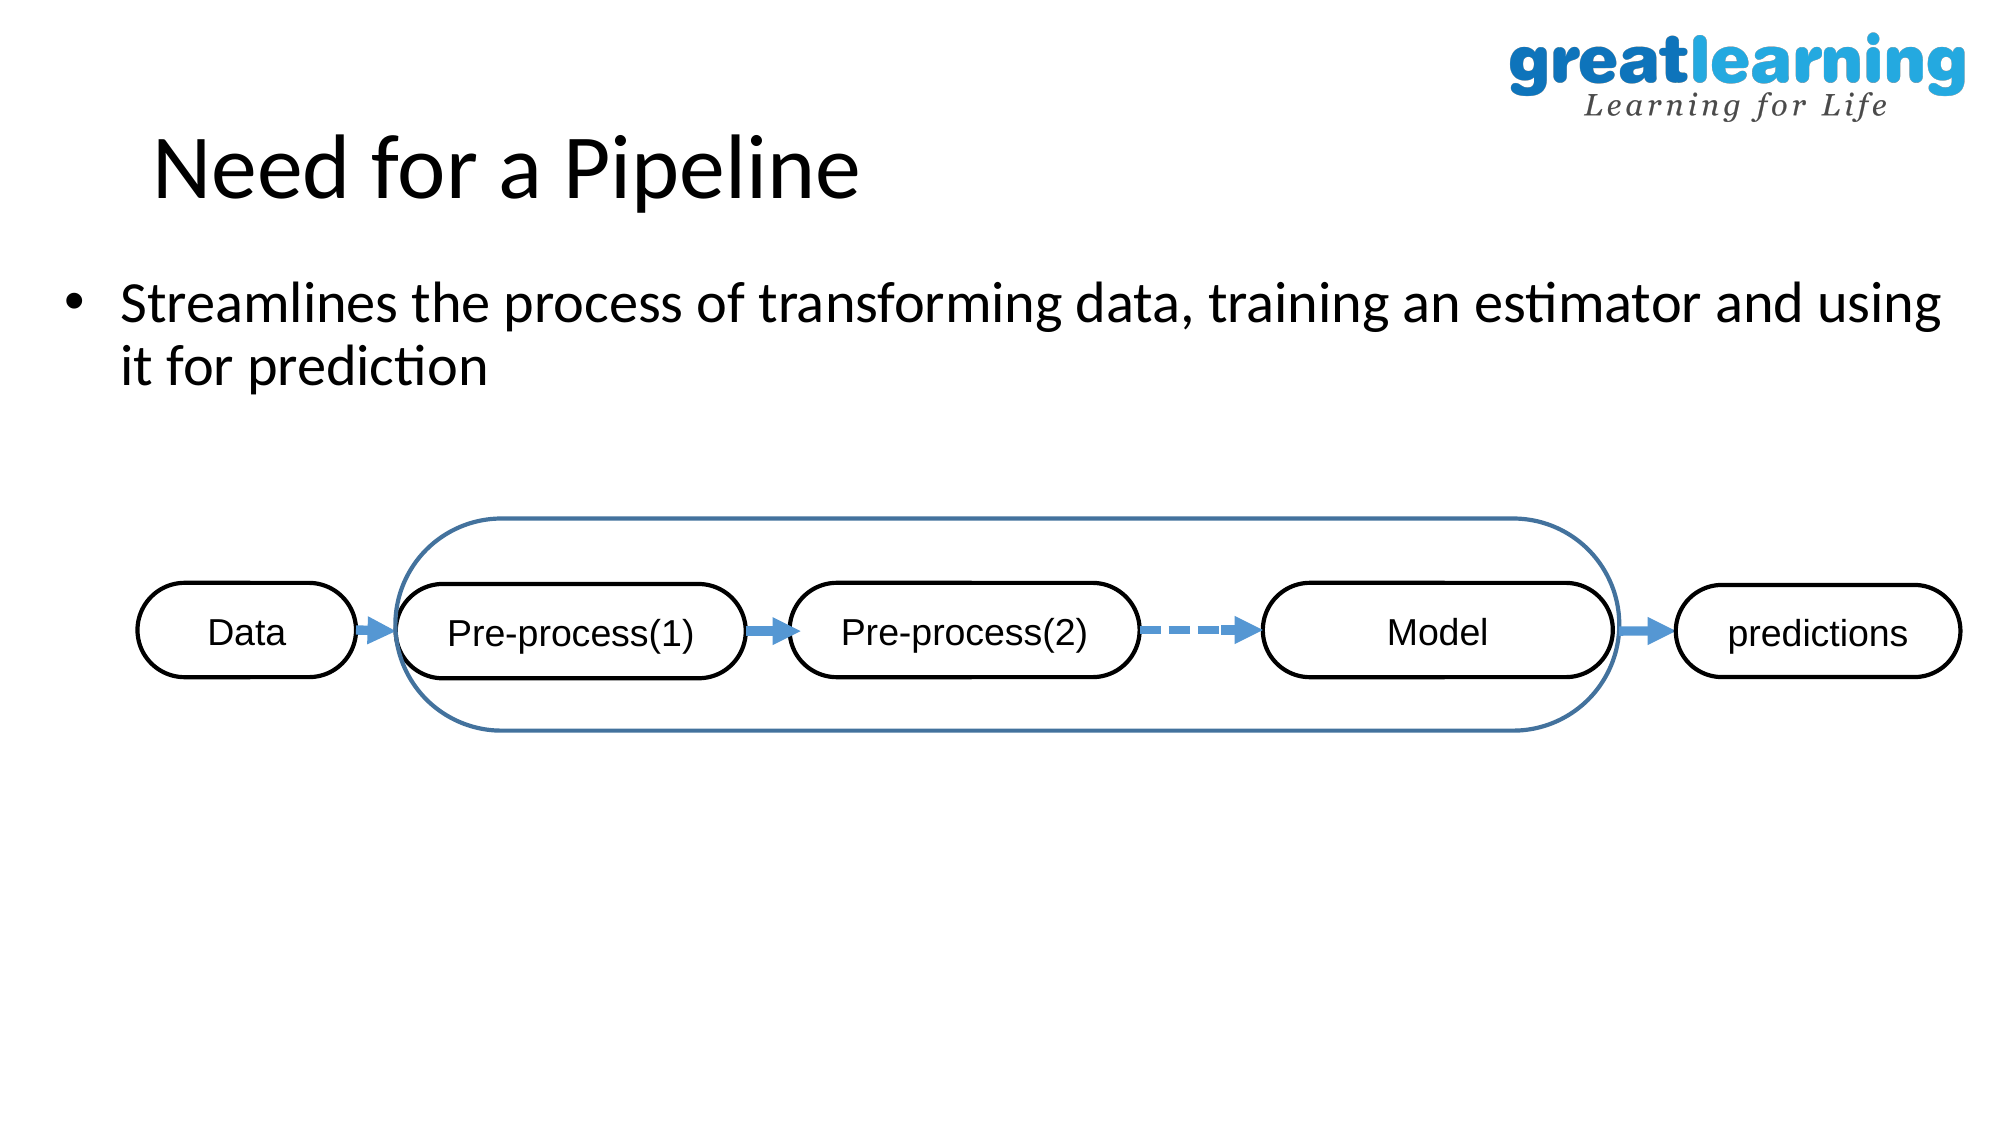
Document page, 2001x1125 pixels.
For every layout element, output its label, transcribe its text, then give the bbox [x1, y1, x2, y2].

text_box predictions [1673, 582, 1963, 680]
list Streamlines the process of transforming data, training an estimator and using it for prediction [29, 262, 2000, 987]
title Need for a Pipeline [137, 59, 1863, 262]
text_box [393, 516, 1622, 733]
picture [1508, 30, 1967, 124]
text_box Data [135, 580, 358, 680]
